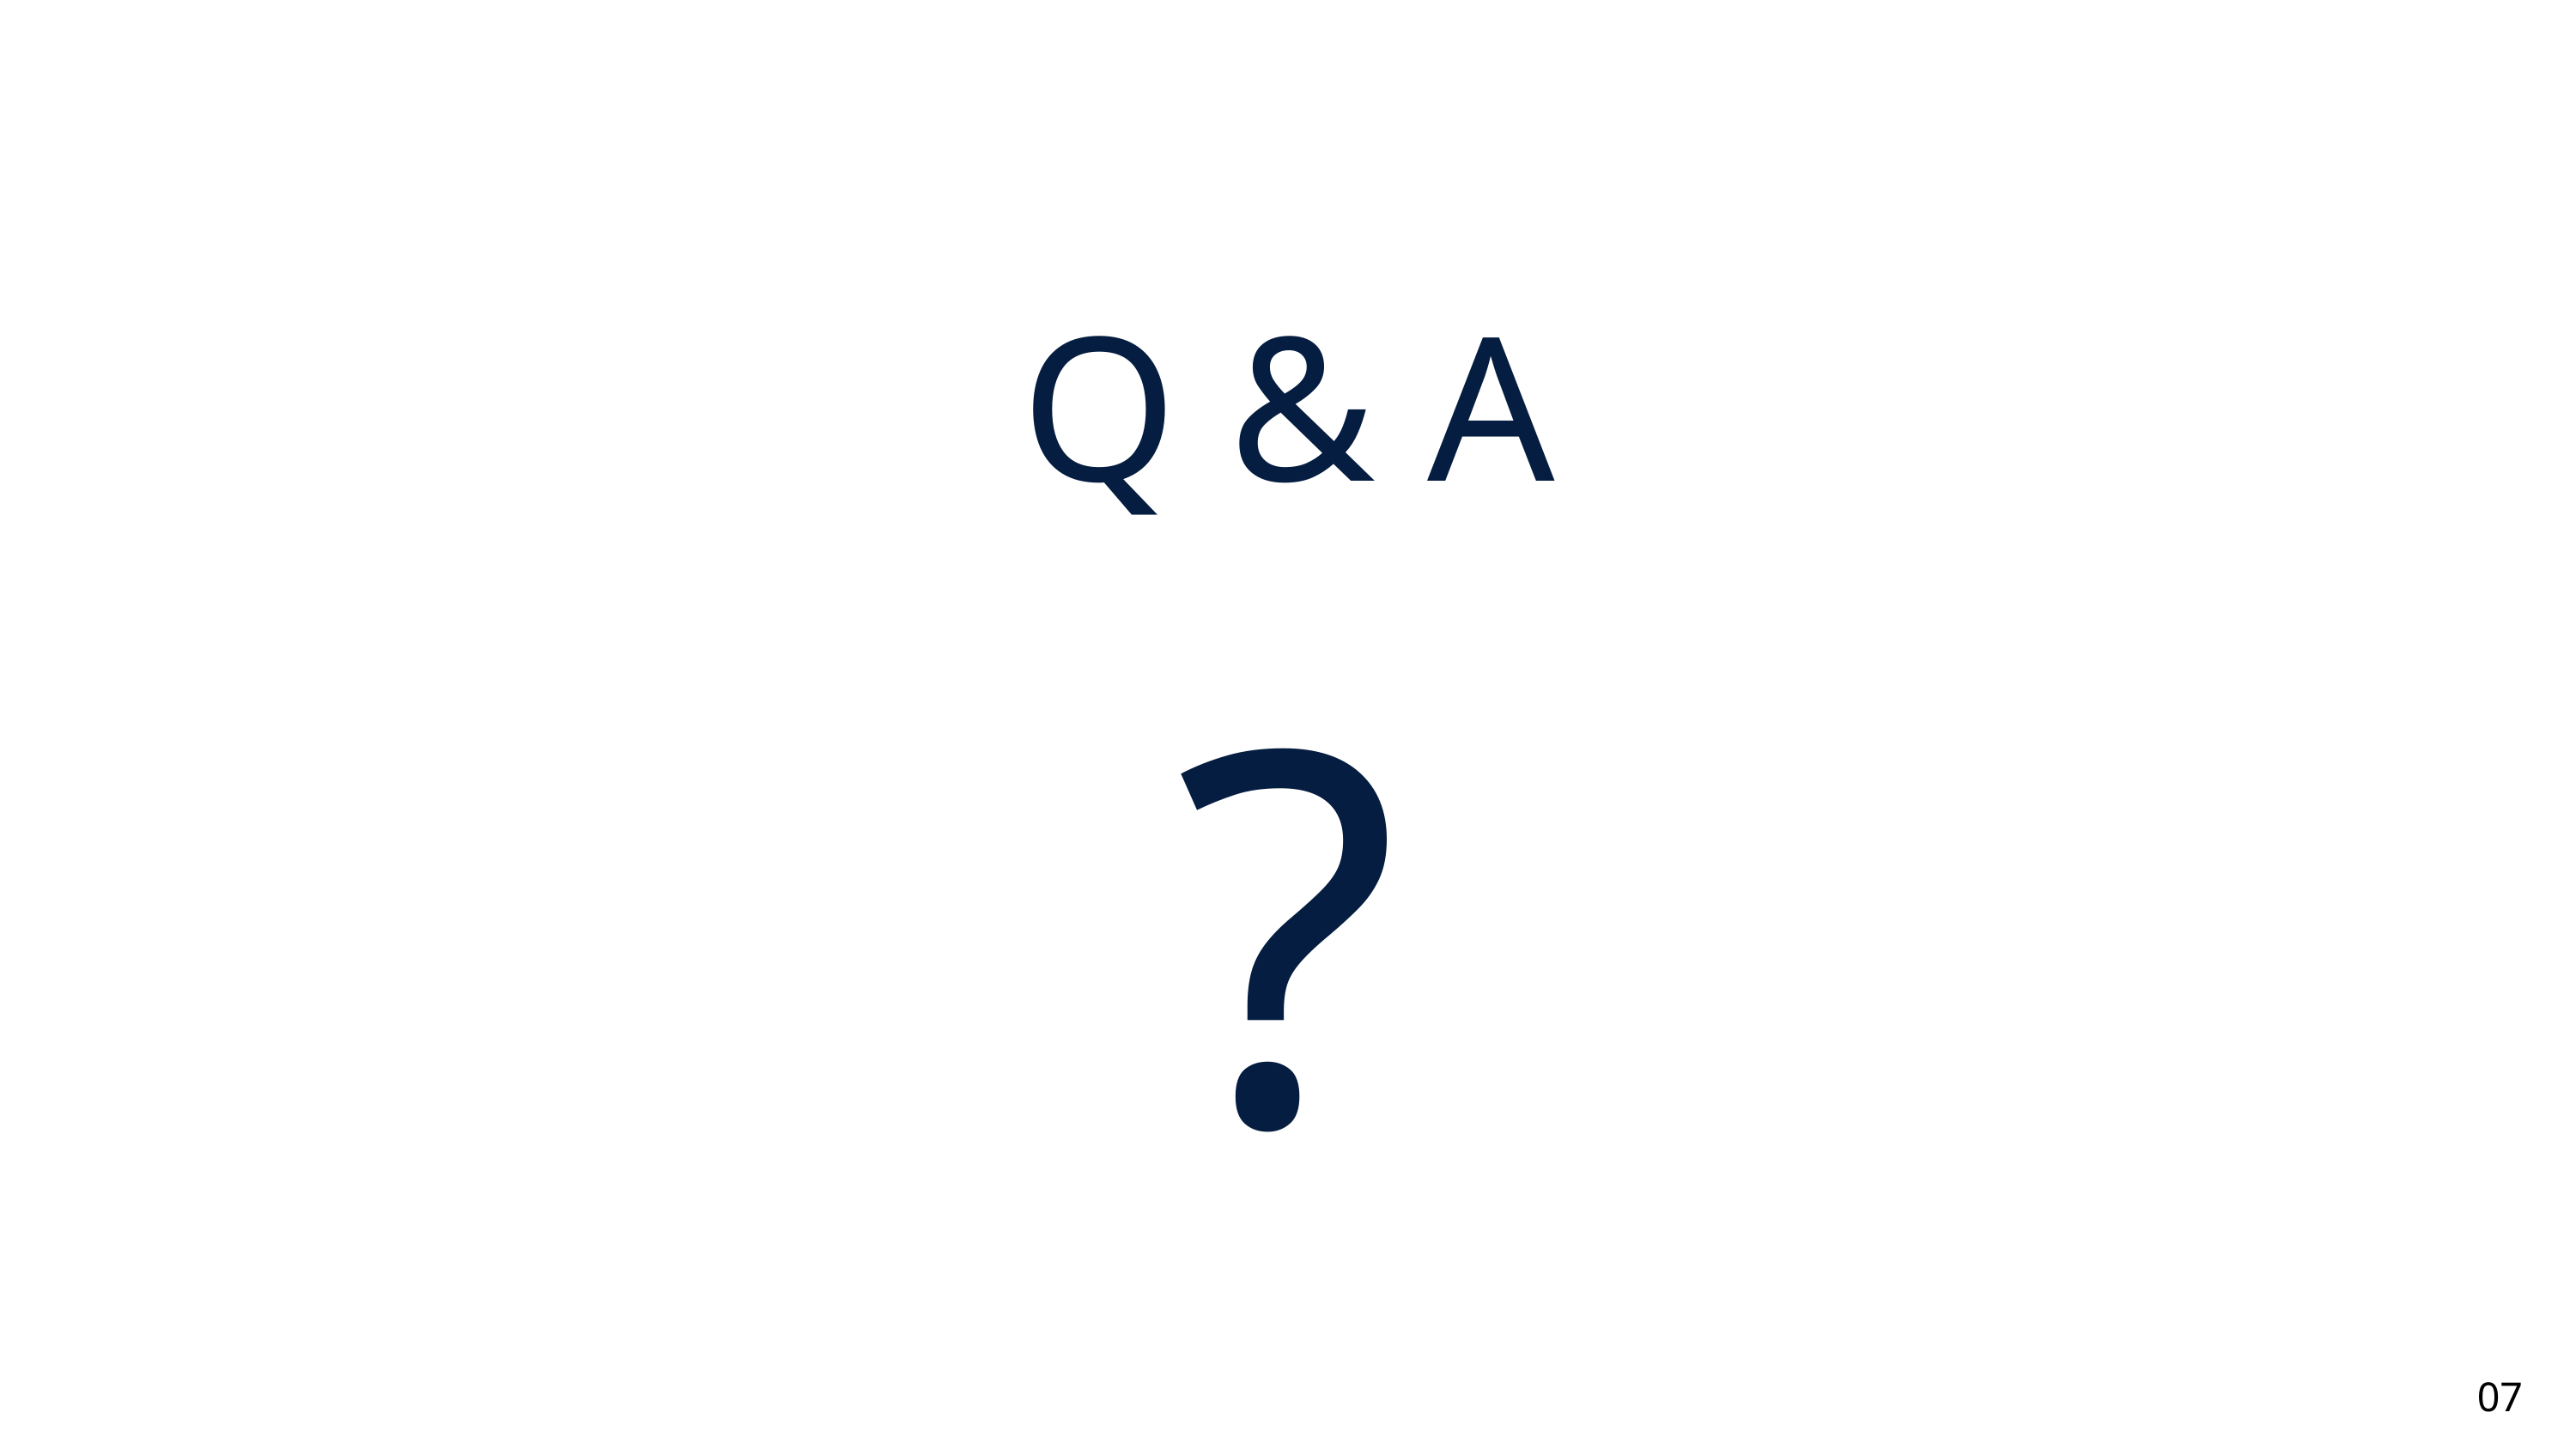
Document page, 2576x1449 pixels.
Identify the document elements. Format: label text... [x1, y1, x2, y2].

text_box 07 [2476, 1363, 2524, 1421]
text_box Q & A [993, 245, 1583, 512]
text_box ? [969, 512, 1607, 1229]
